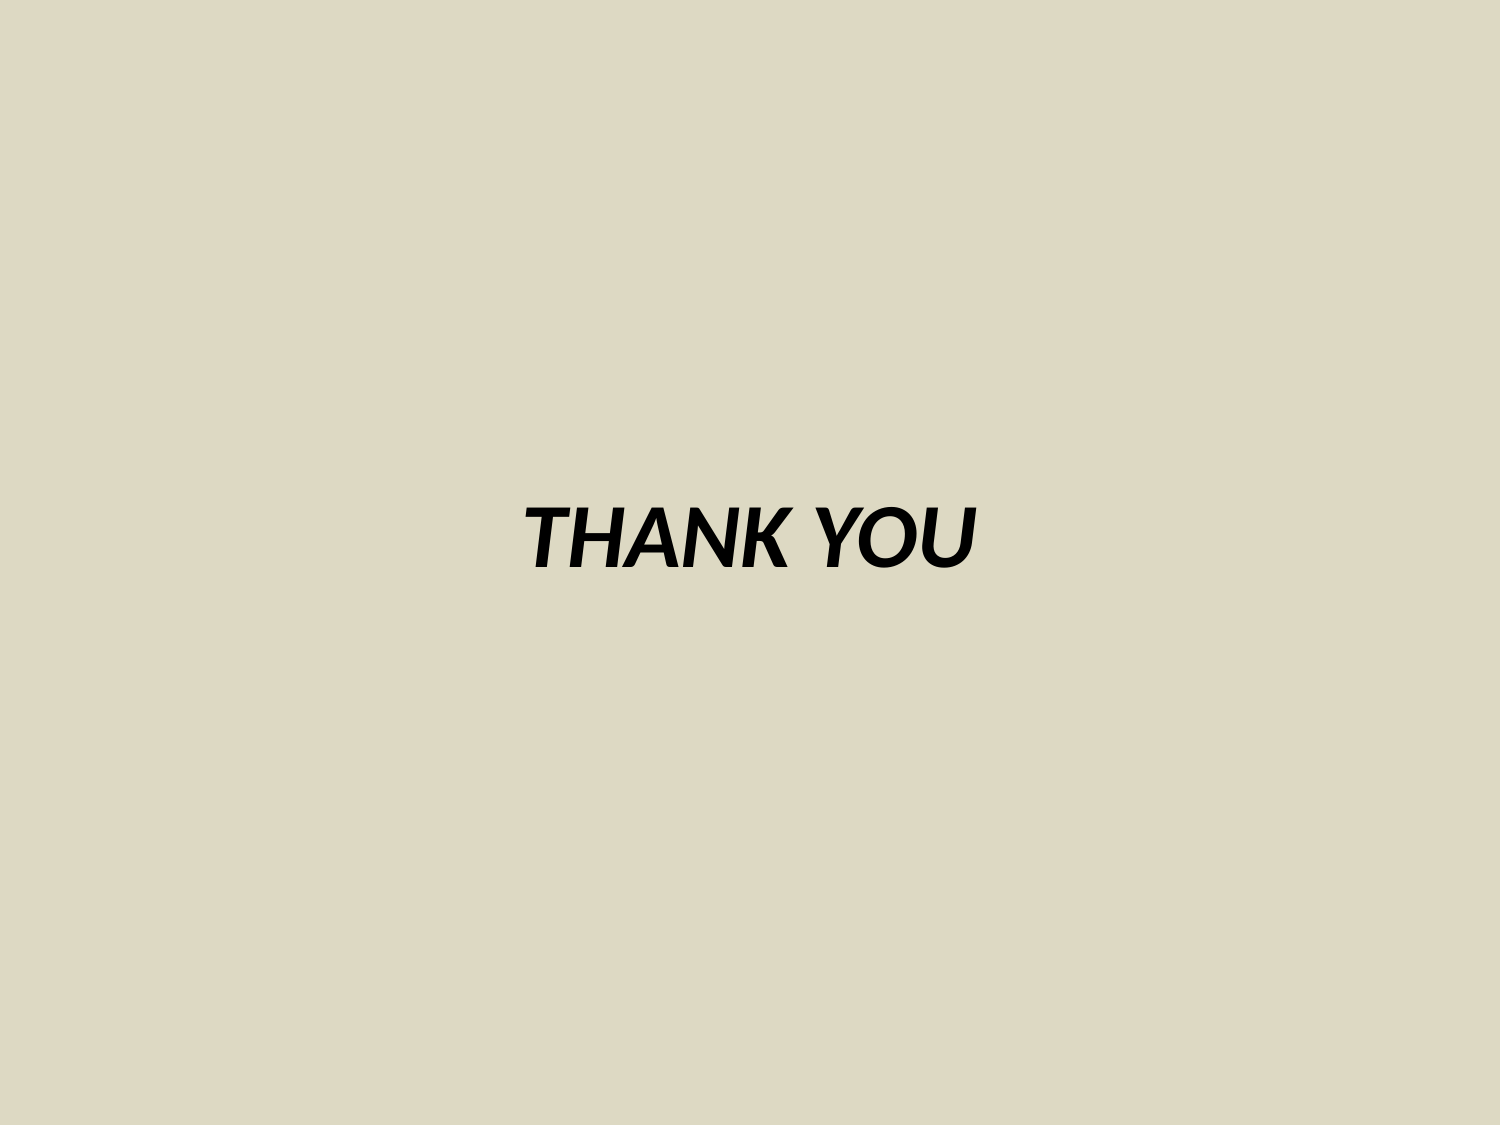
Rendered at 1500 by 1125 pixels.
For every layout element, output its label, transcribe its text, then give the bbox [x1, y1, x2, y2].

title THANK YOU [75, 437, 1425, 625]
